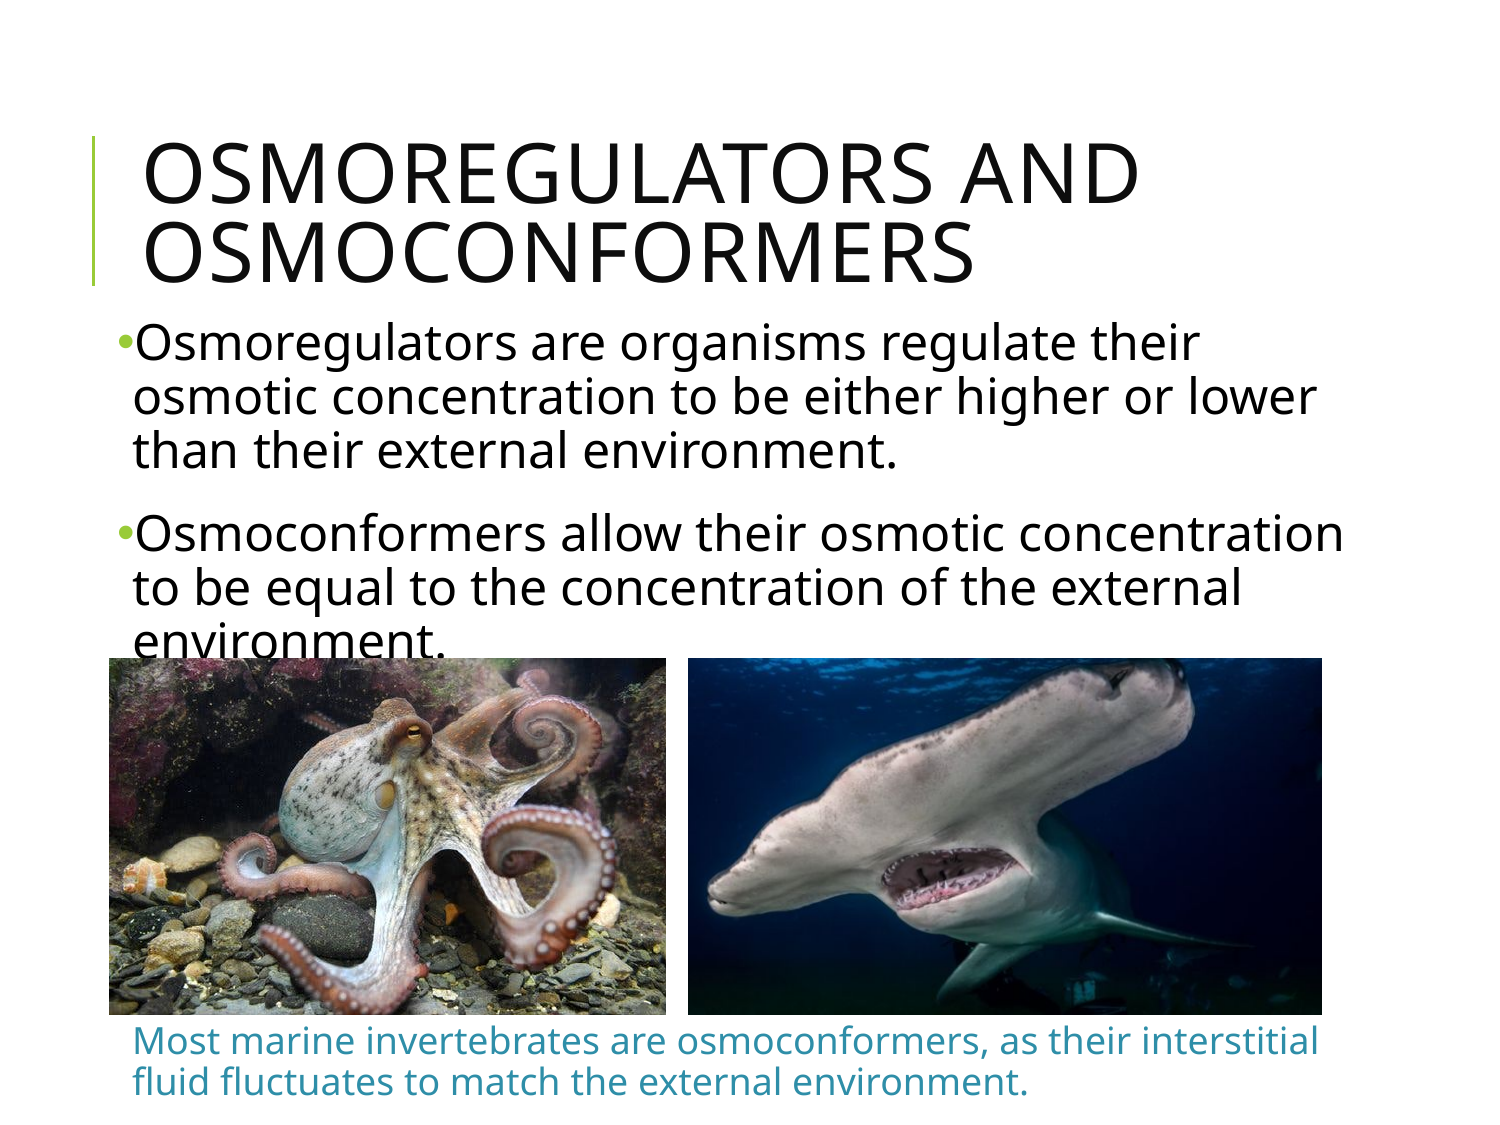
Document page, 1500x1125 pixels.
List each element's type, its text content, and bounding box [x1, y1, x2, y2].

list Osmoregulators are organisms regulate their osmotic concentration to be either higher or lower than their external environment. Osmoconformers allow their osmotic concentration to be equal to the concentration of the external environment. [109, 309, 1394, 970]
title Osmoregulators and osmoconformers [126, 96, 1322, 309]
picture [687, 657, 1323, 1015]
picture [109, 657, 666, 1015]
list Most marine invertebrates are osmoconformers, as their interstitial fluid fluctuates to match the external environment. [109, 1014, 1394, 1125]
